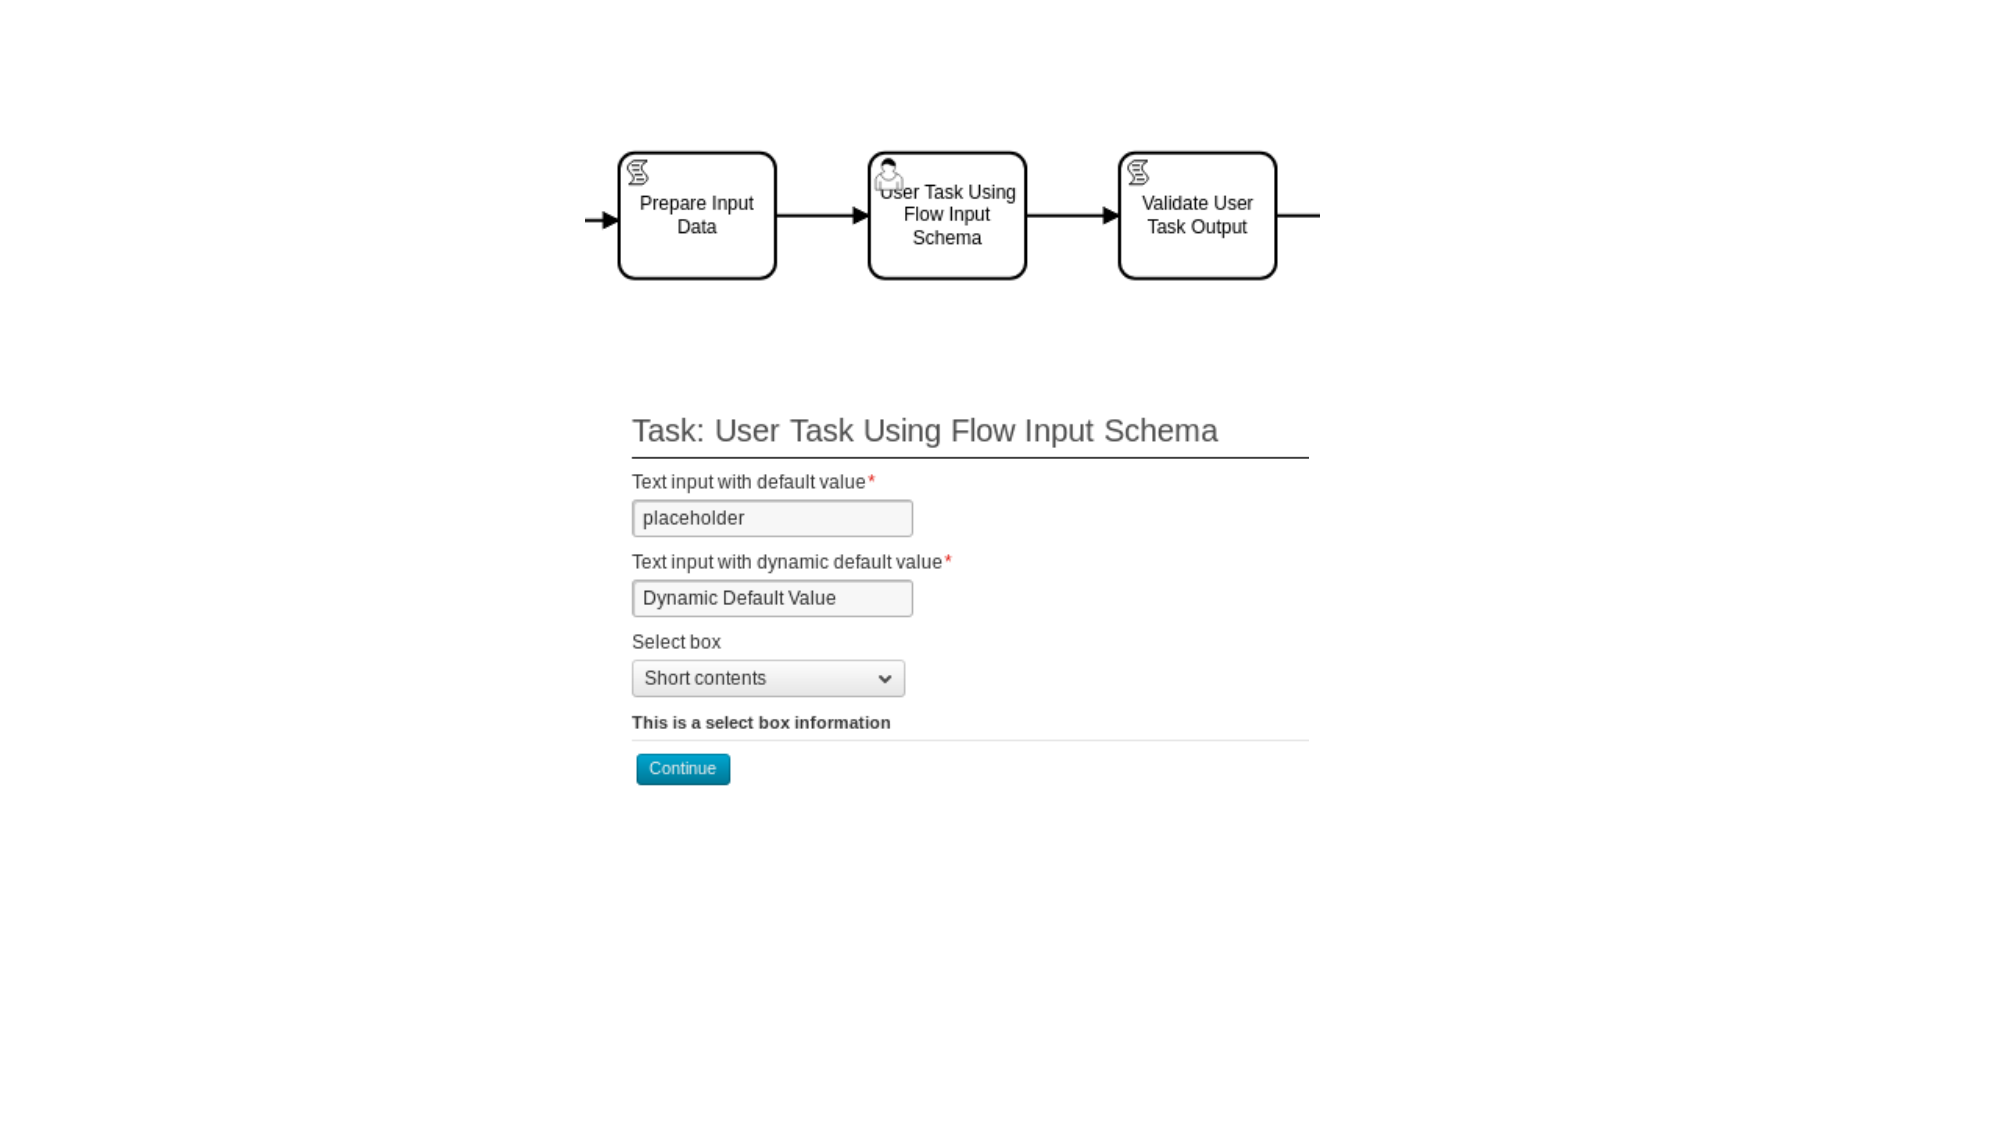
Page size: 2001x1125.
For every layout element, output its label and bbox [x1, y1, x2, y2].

picture [585, 119, 1321, 321]
picture [614, 404, 1309, 798]
